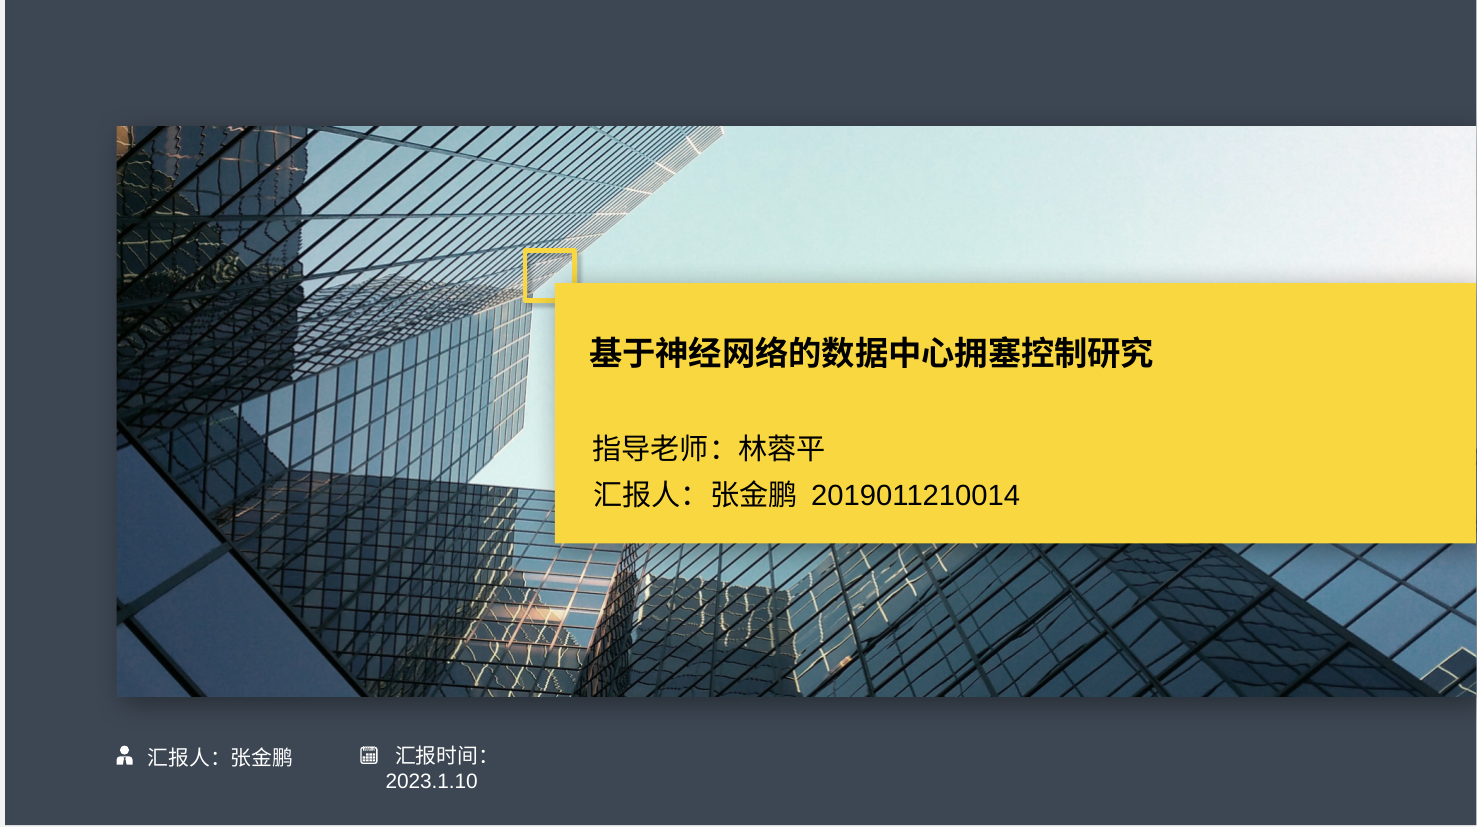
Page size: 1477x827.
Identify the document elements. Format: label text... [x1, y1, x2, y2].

text_box [3, 0, 1477, 827]
text_box [523, 249, 577, 303]
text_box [360, 734, 609, 776]
text_box 汇报人：张金鹏 2019011210014 [578, 469, 1223, 520]
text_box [116, 736, 356, 778]
text_box [114, 125, 1477, 699]
text_box 指导老师：林蓉平 [577, 422, 1222, 473]
text_box [553, 281, 1477, 546]
text_box 基于神经网络的数据中心拥塞控制研究 [574, 325, 1317, 380]
